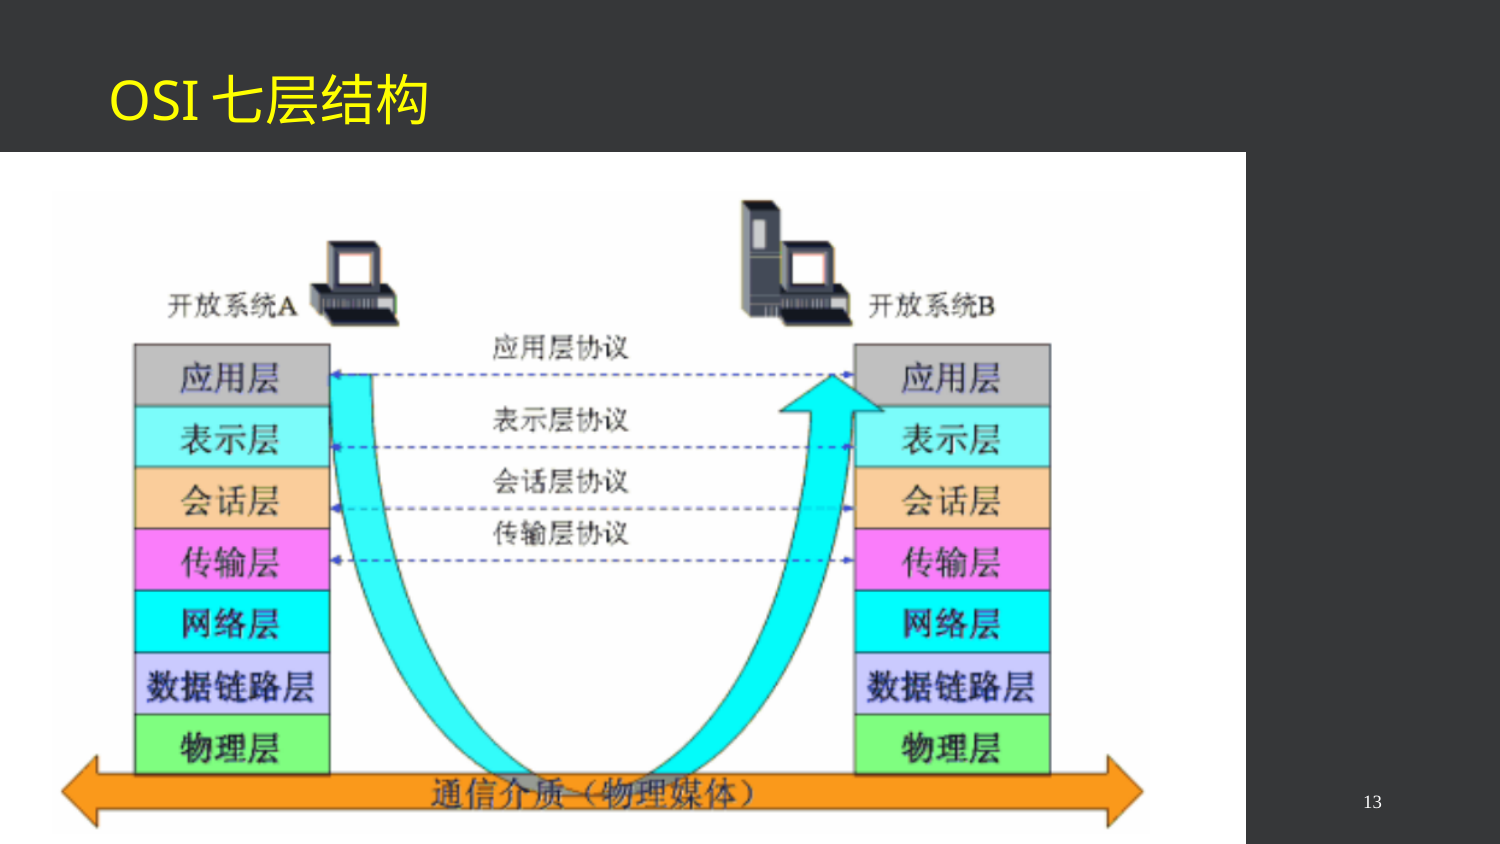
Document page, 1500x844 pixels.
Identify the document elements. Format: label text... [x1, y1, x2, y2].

title OSI七层结构 [96, 67, 1081, 139]
slide_number 13 [1246, 782, 1397, 828]
picture [0, 152, 1246, 844]
